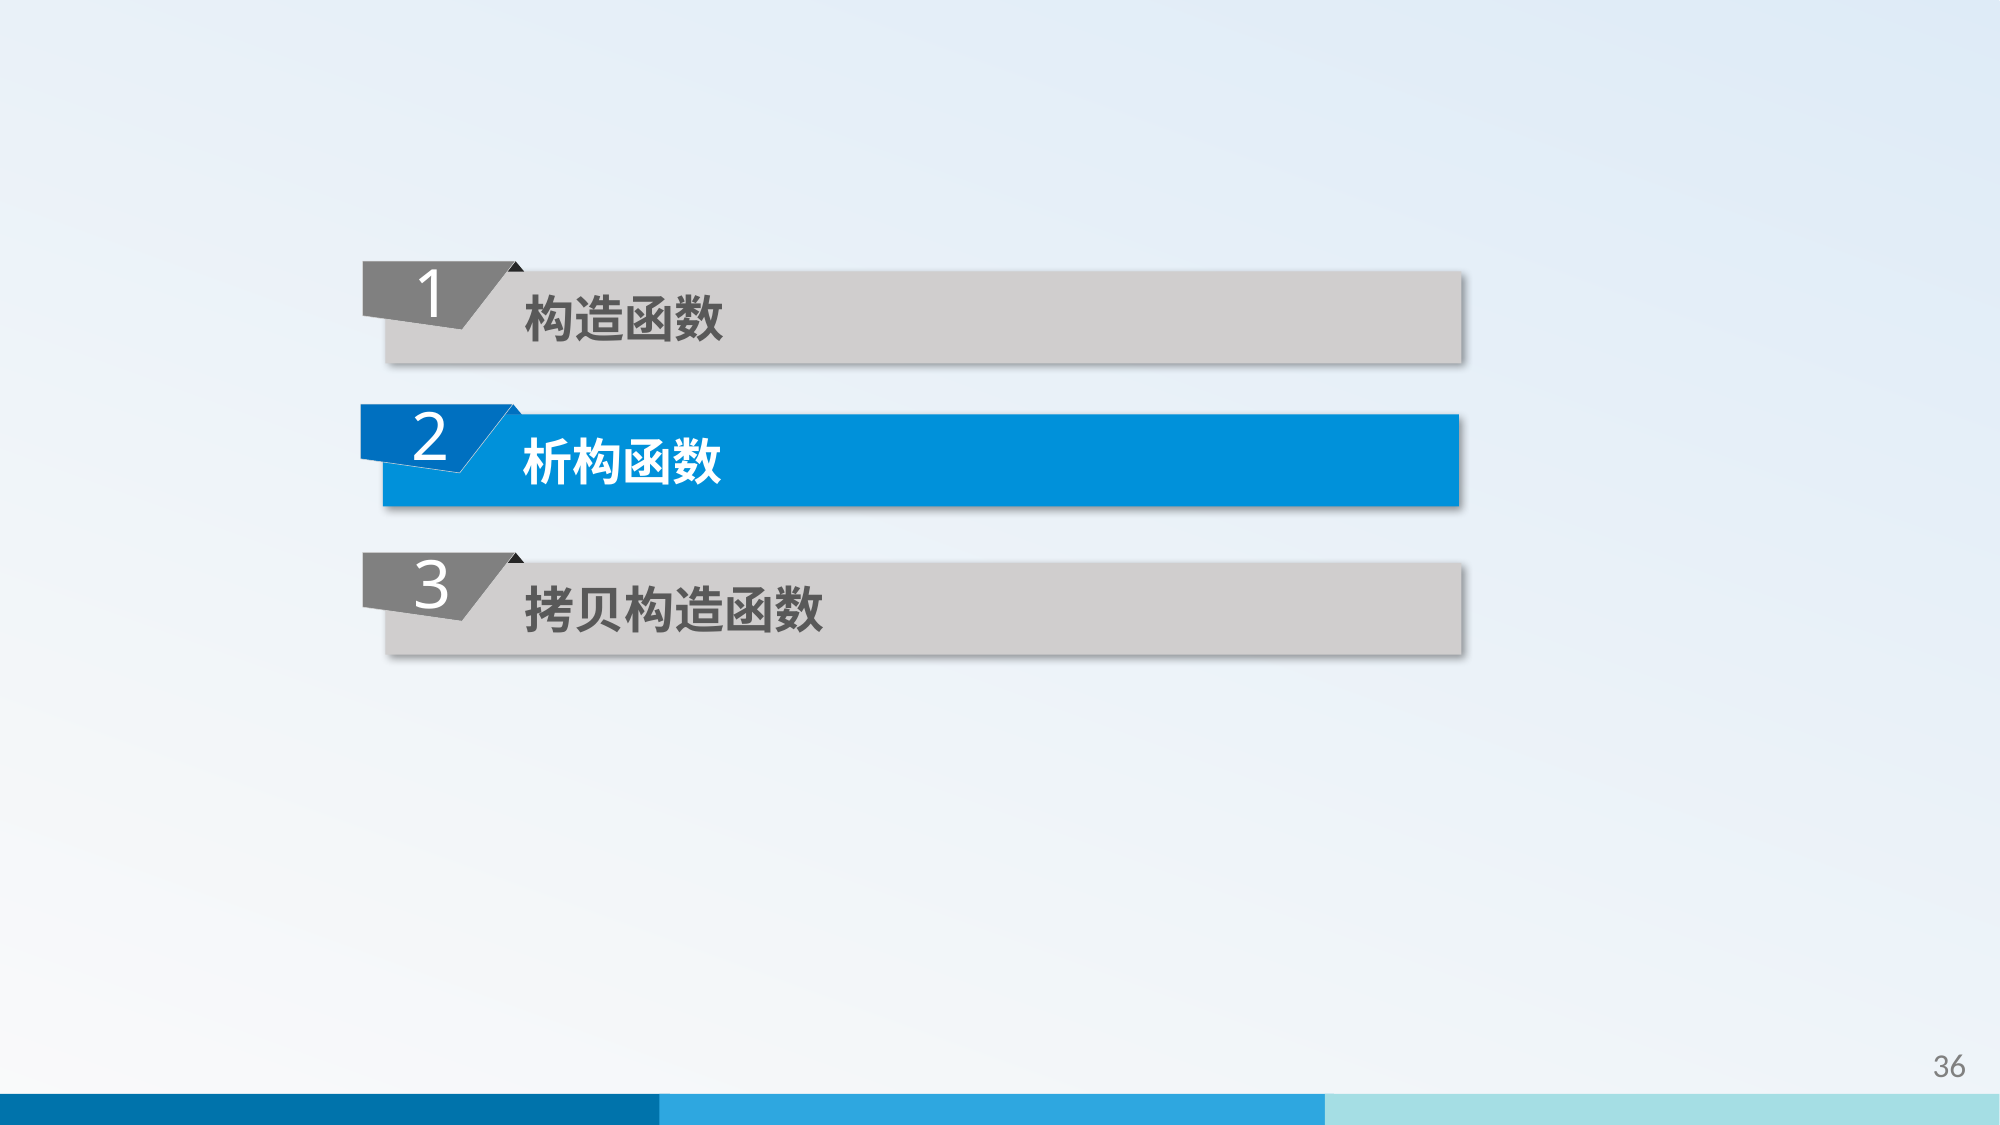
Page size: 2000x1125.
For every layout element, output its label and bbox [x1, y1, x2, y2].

text_box [362, 261, 1462, 364]
text_box [362, 552, 1462, 655]
text_box [360, 404, 1460, 507]
